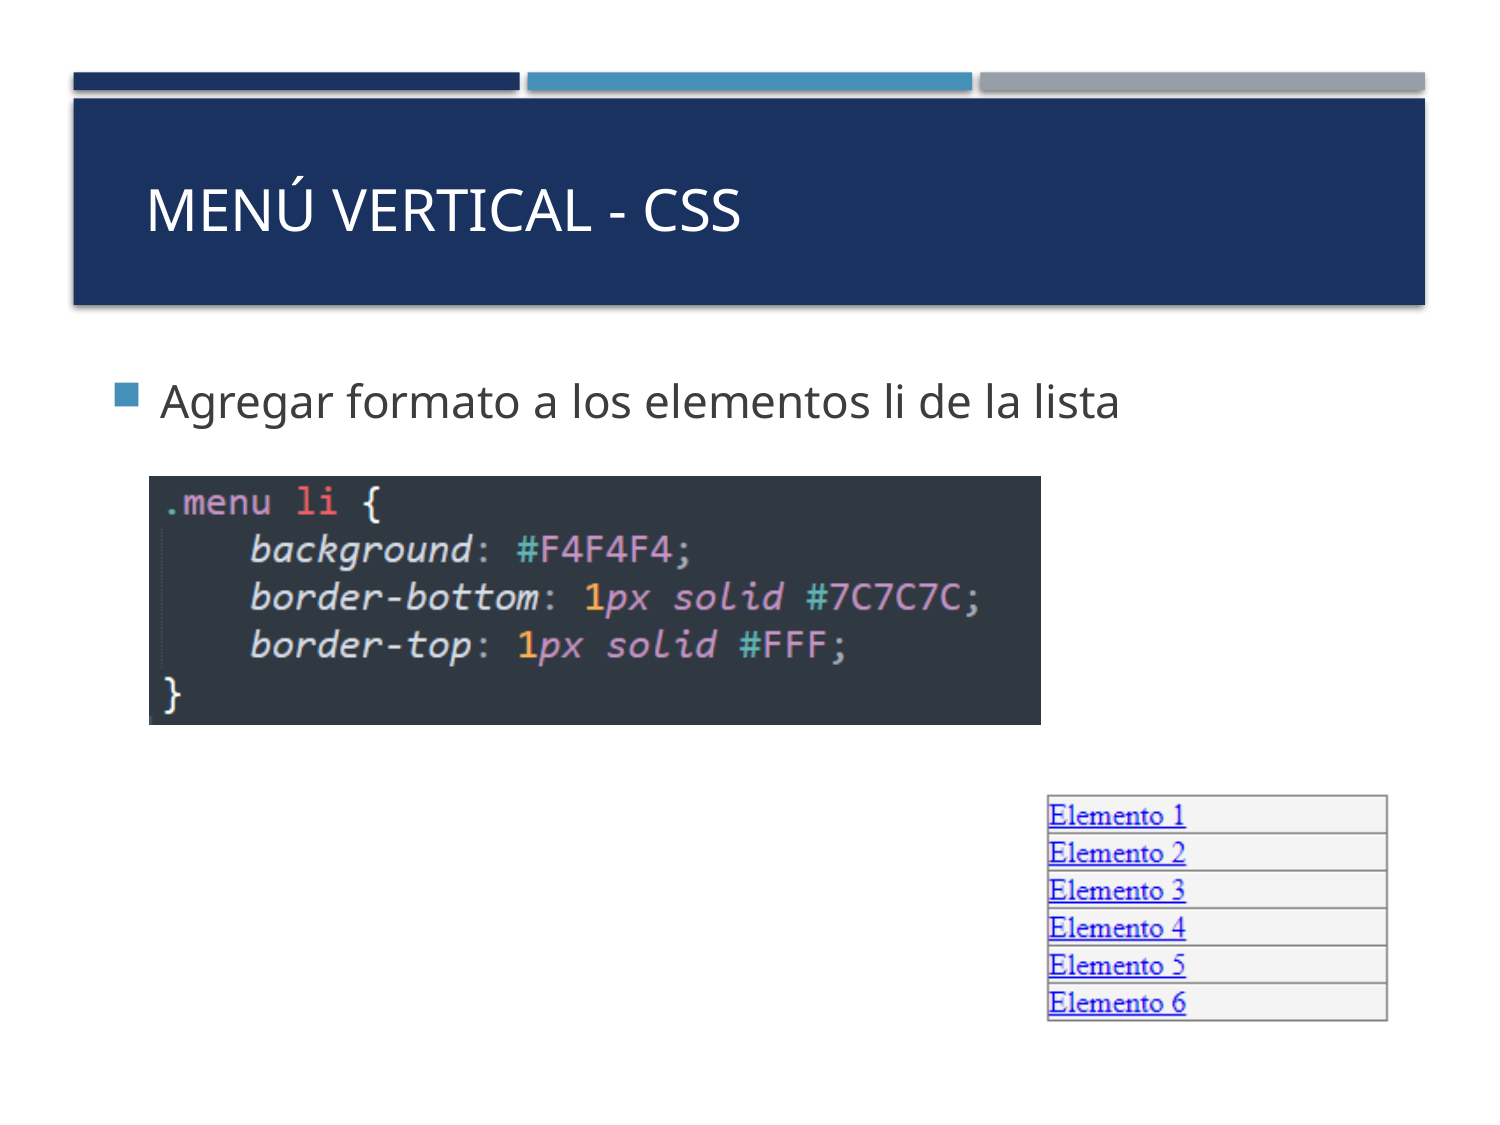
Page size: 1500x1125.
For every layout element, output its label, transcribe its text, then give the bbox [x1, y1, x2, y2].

list Agregar formato a los elementos li de la lista [95, 365, 1406, 962]
title Menú vertical - CSS [130, 101, 1481, 251]
picture [1039, 784, 1394, 1036]
picture [149, 475, 1041, 725]
